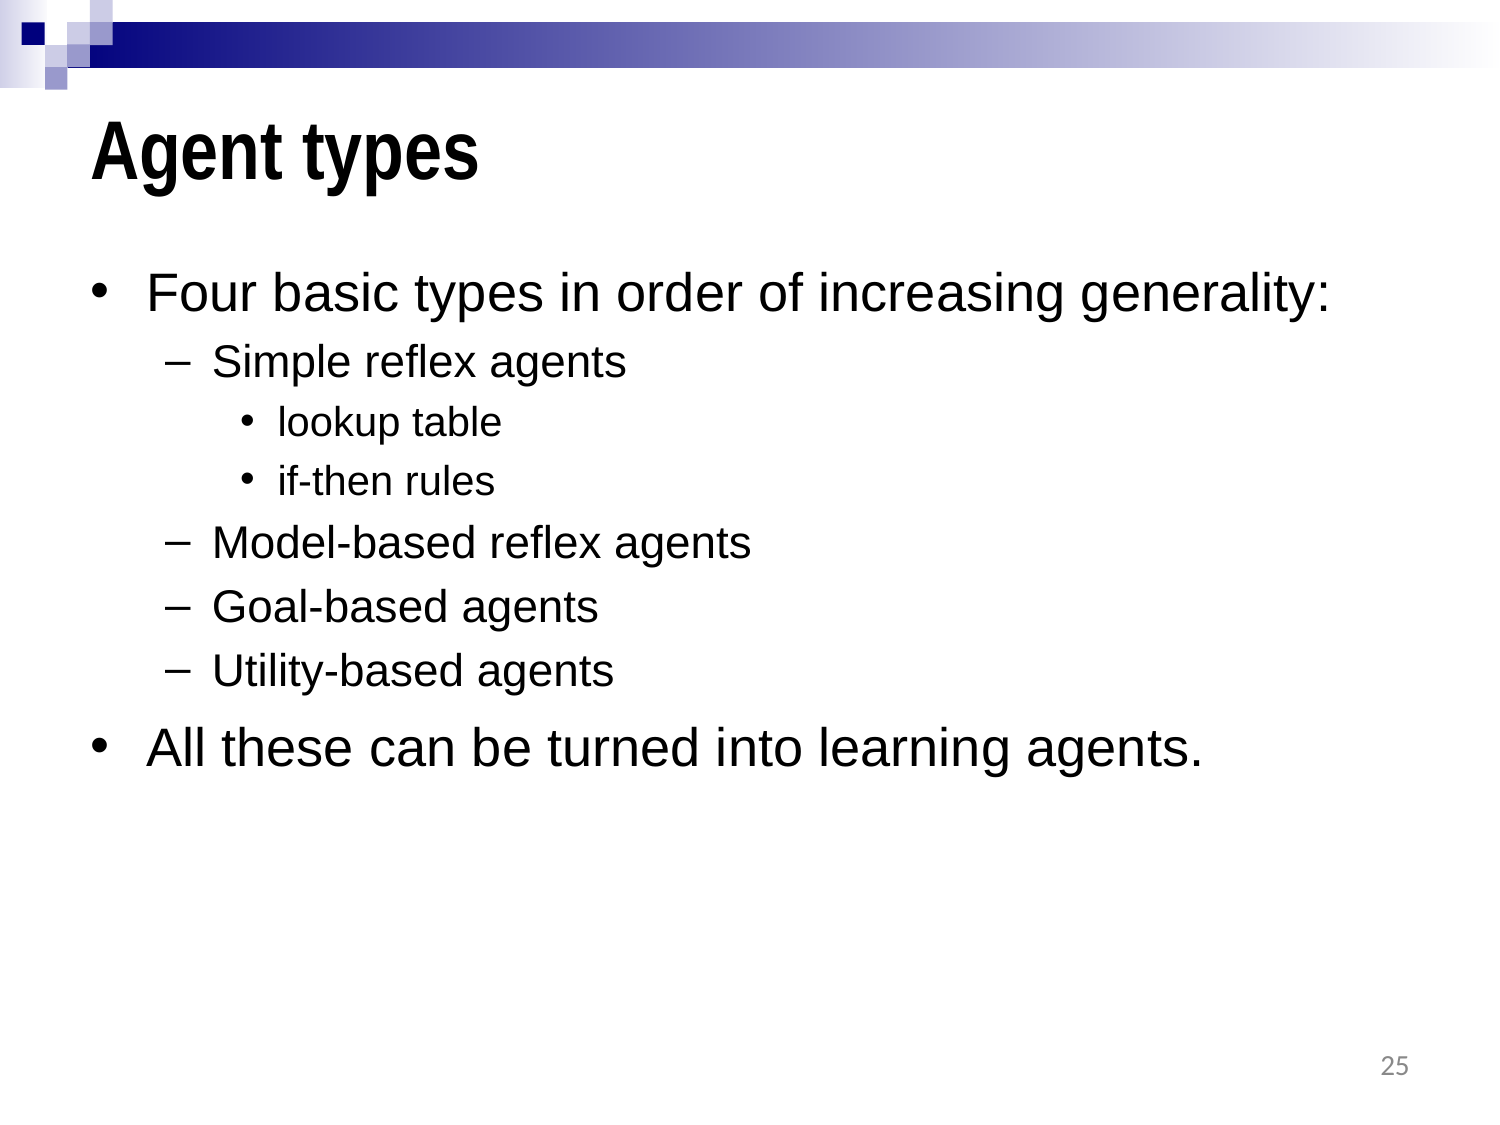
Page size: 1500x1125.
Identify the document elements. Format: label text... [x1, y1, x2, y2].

list Four basic types in order of increasing generality: Simple reflex agents lookup table if-then rules Model-based reflex agents Goal-based agents Utility-based agents All these can be turned into learning agents. [75, 249, 1425, 1013]
slide_number 25 [1074, 1037, 1425, 1091]
title Agent types [75, 67, 1425, 225]
